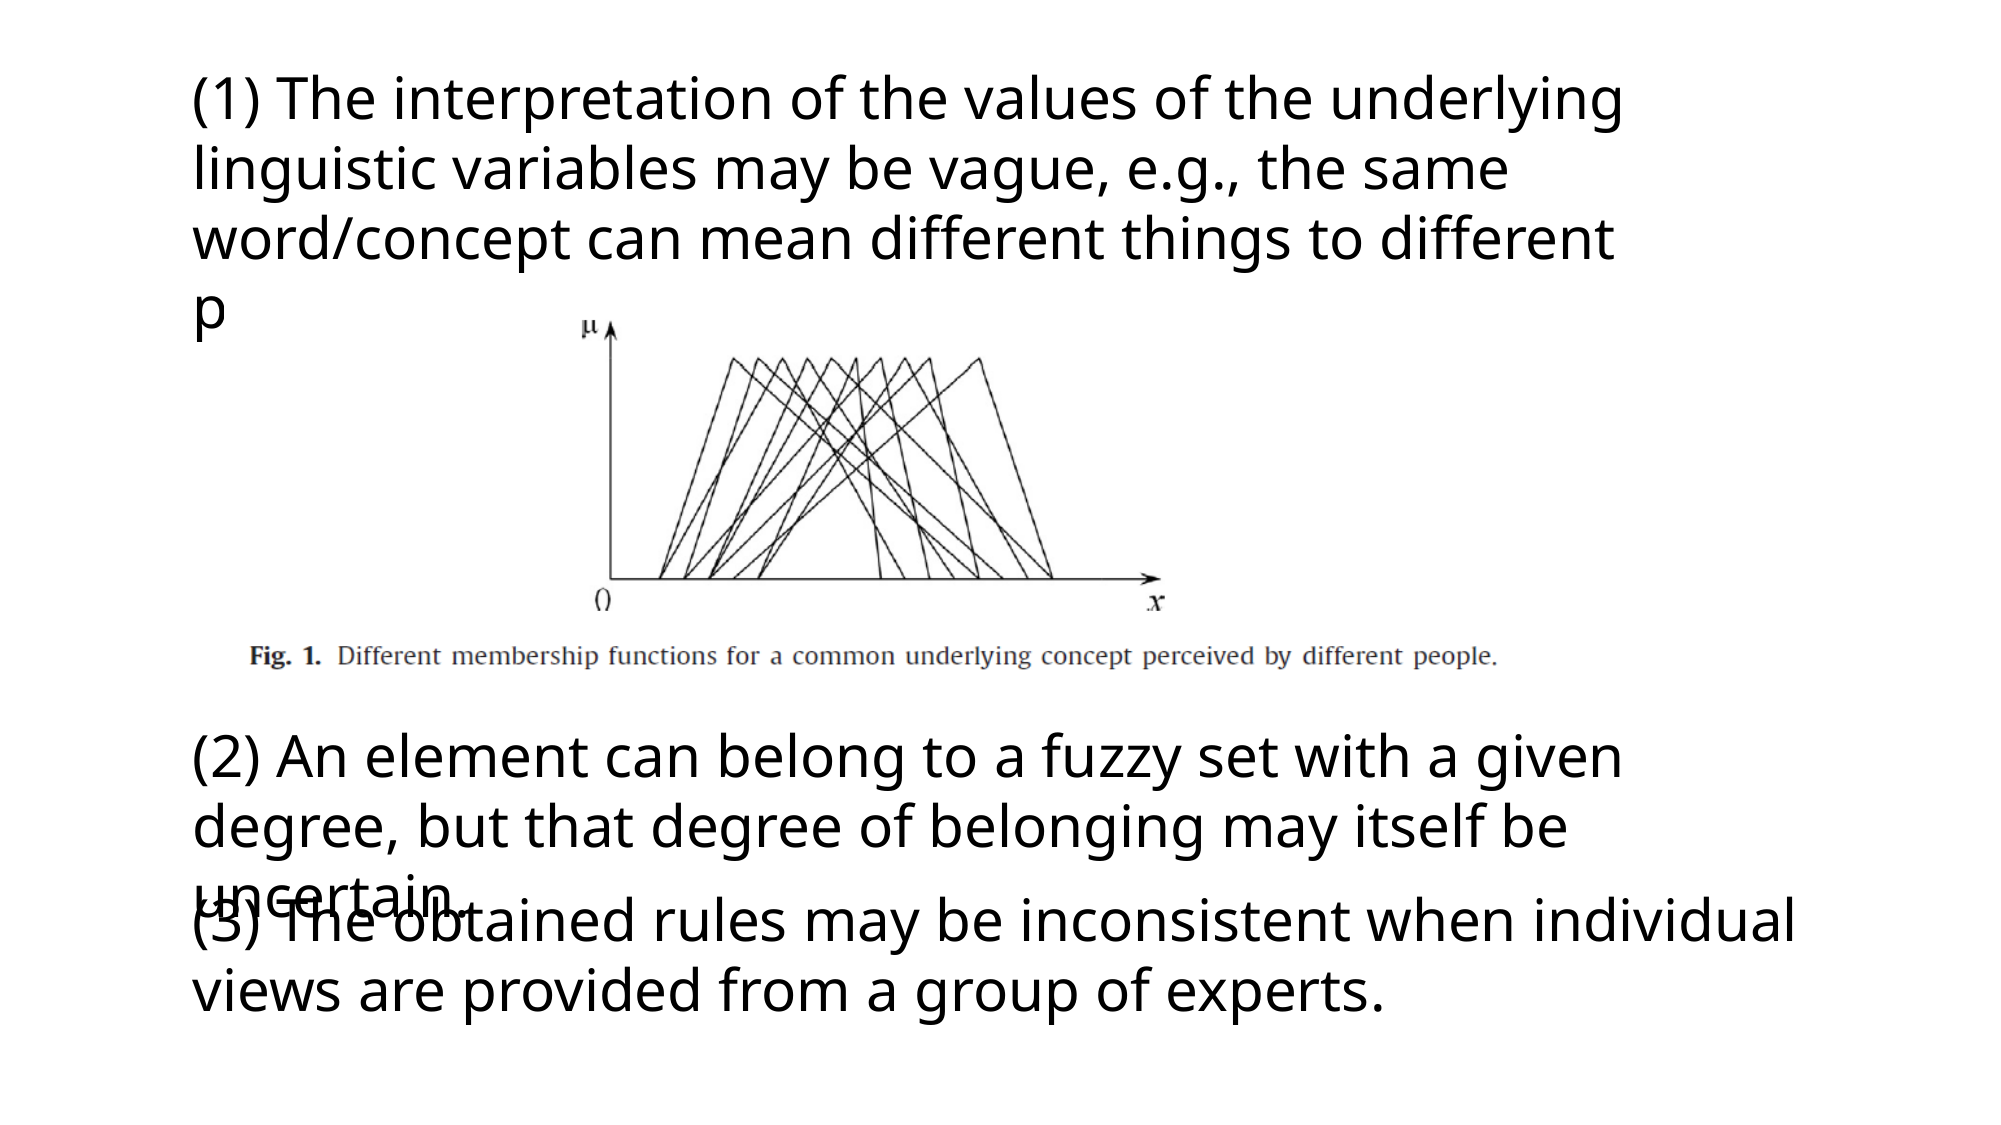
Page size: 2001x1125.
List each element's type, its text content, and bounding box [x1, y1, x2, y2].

text_box (1) The interpretation of the values of the underlying linguistic variables may be vague, e.g., the same word/concept can mean different things to different people. [178, 53, 1822, 349]
text_box (2) An element can belong to a fuzzy set with a given degree, but that degree of belonging may itself be uncertain. [178, 711, 1822, 937]
picture [223, 280, 1527, 712]
text_box (3) The obtained rules may be inconsistent when individual views are provided from a group of experts. [178, 875, 1816, 1031]
